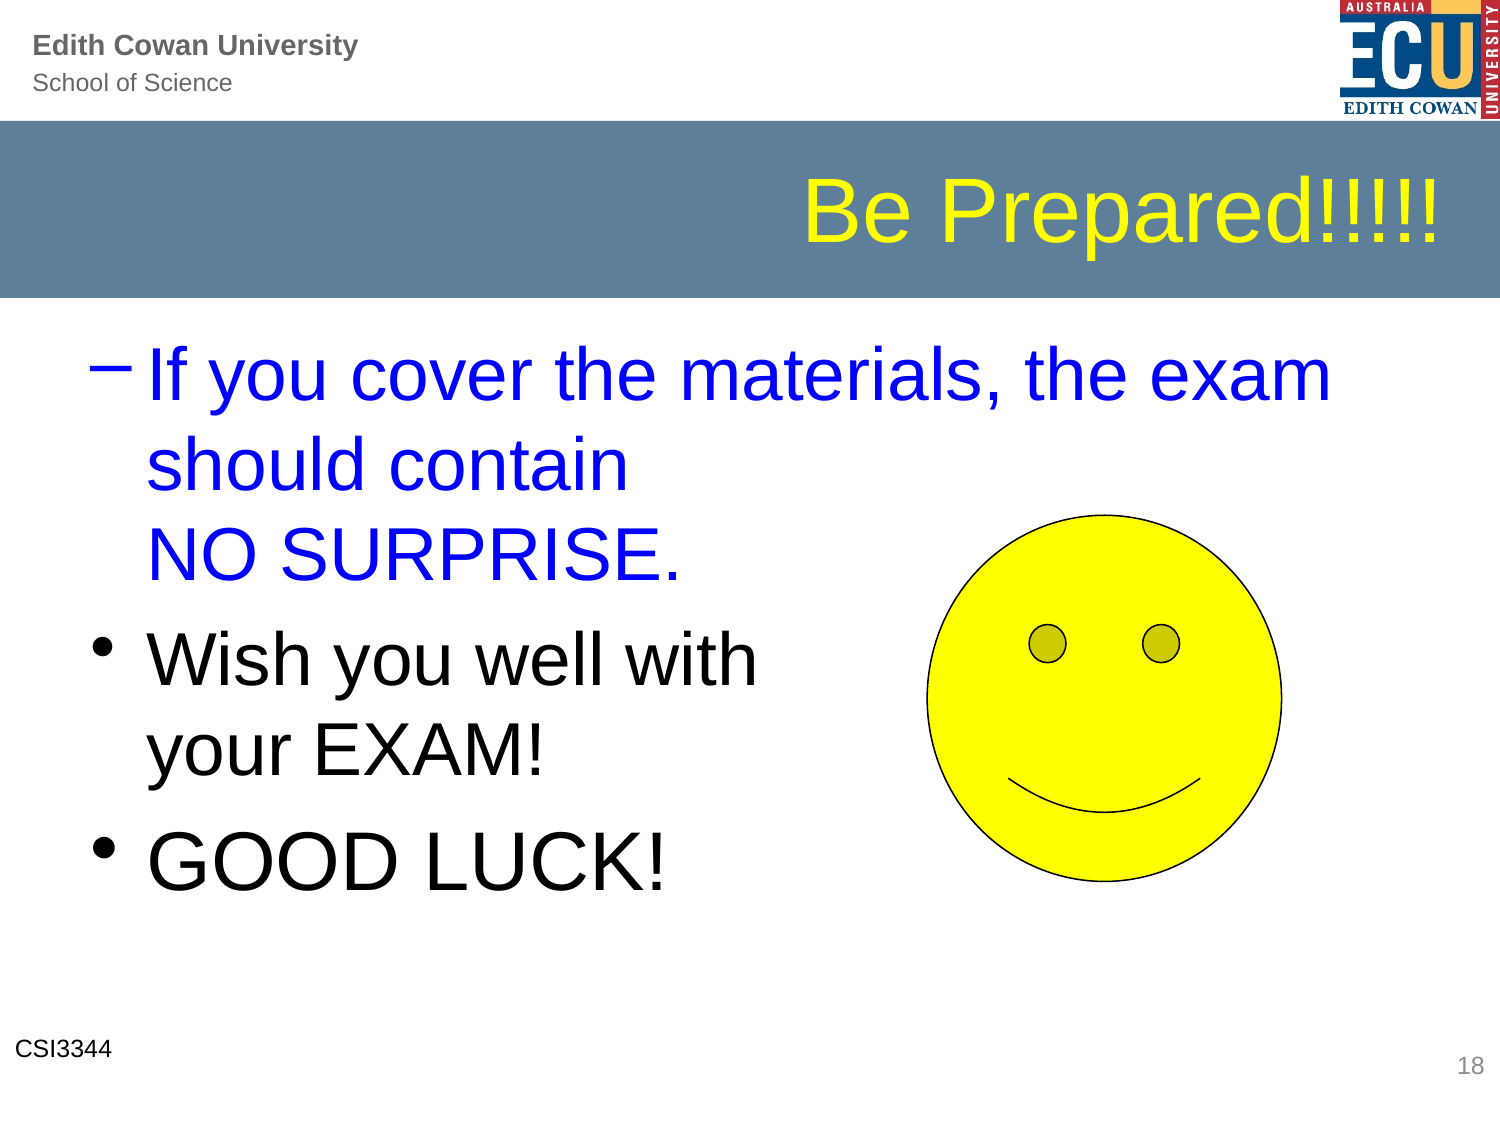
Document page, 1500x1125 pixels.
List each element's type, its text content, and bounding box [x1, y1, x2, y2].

picture [1340, 0, 1500, 119]
title Be Prepared!!!!! [41, 123, 1459, 288]
slide_number CSI3344 [0, 1025, 350, 1104]
slide_number 18 [1149, 1025, 1500, 1104]
text_box [927, 515, 1282, 882]
list If you cover the materials, the exam should contain NO SURPRISE. Wish you well with your EXAM! GOOD LUCK! [75, 318, 1425, 965]
